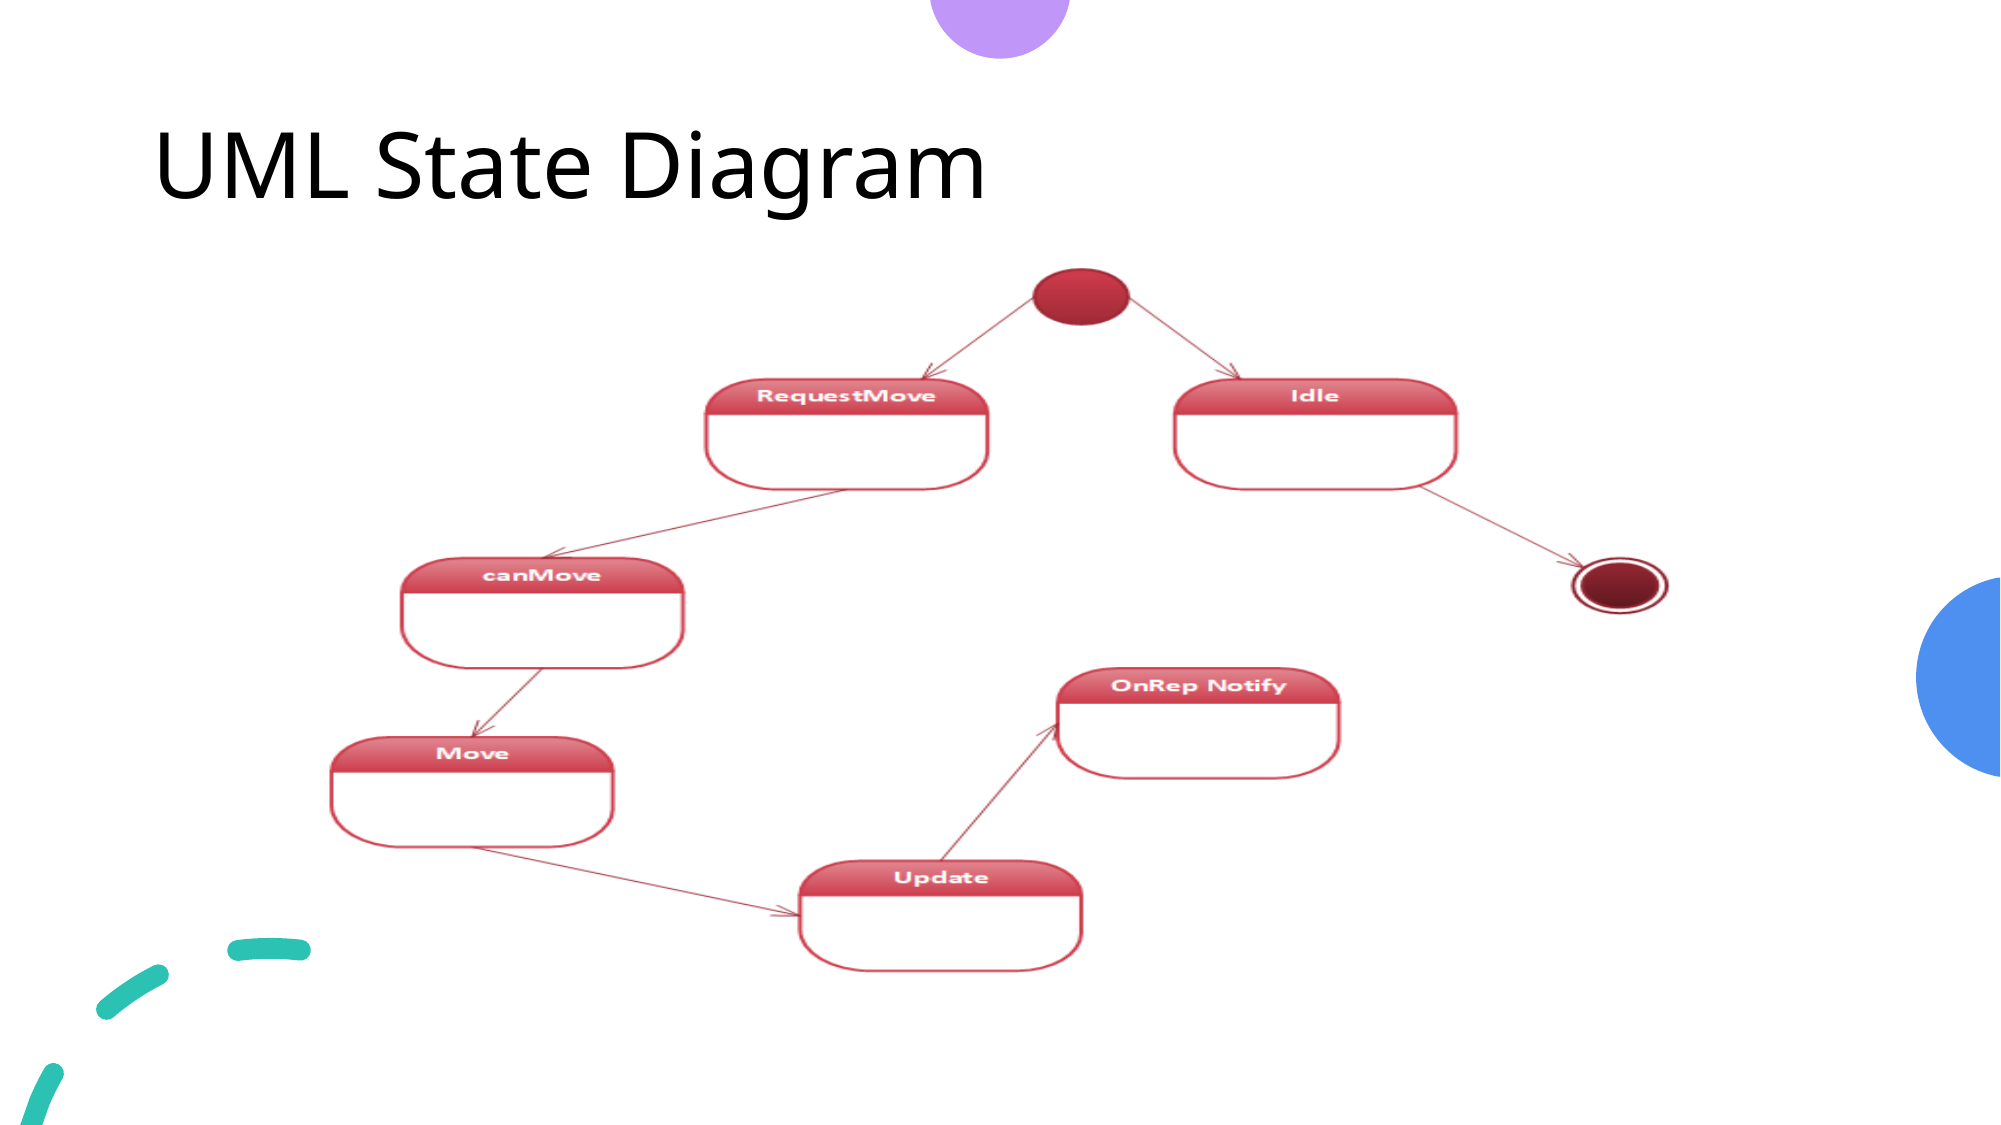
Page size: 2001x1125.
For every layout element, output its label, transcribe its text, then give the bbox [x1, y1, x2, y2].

title UML State Diagram [137, 59, 1863, 278]
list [328, 267, 1672, 974]
